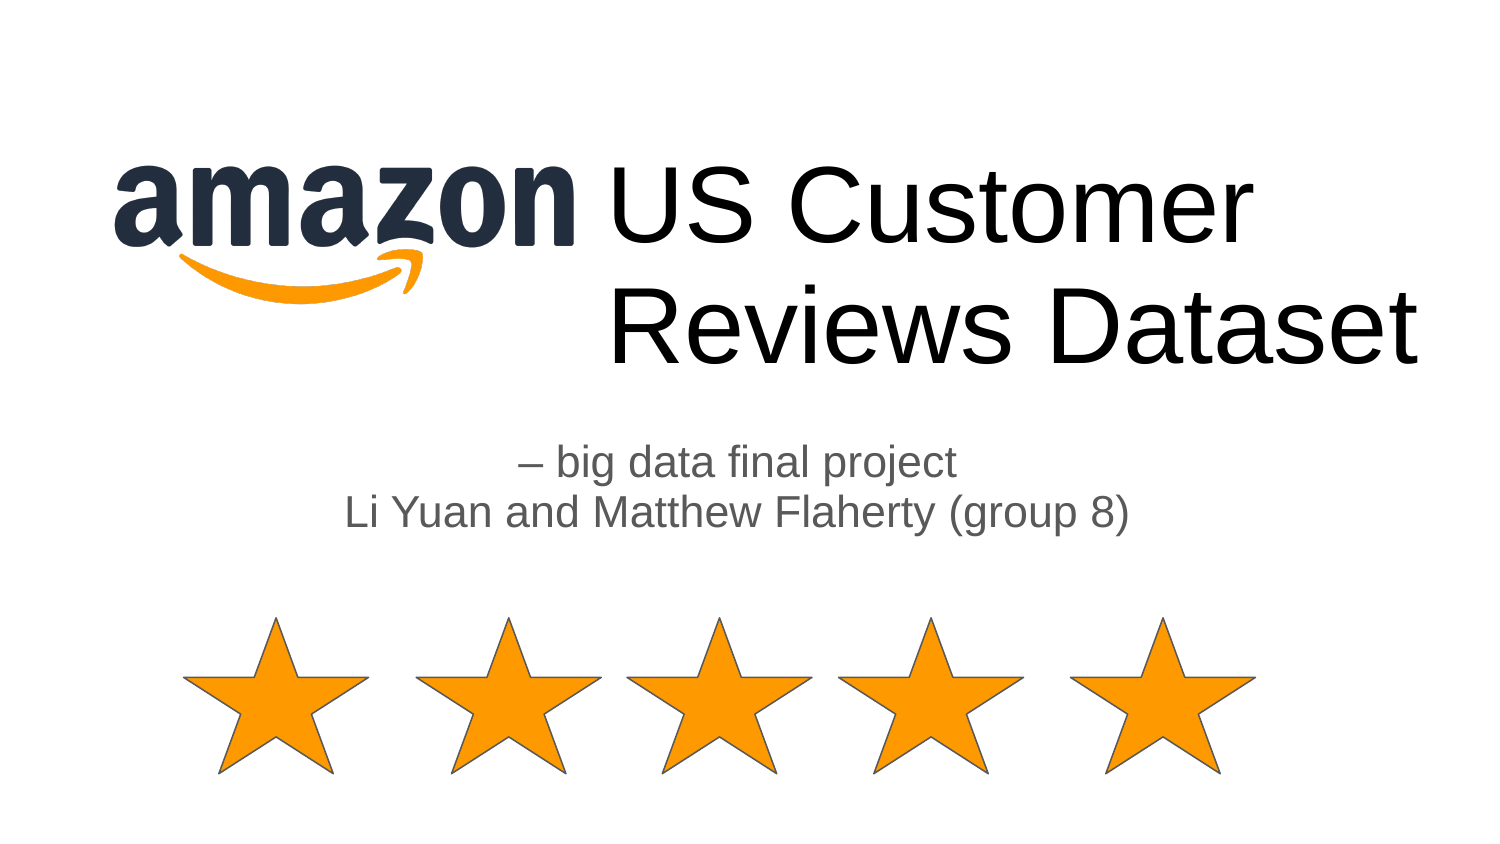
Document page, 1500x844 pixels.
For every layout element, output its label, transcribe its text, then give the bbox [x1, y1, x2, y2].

subtitle – big data final project Li Yuan and Matthew Flaherty (group 8) [39, 421, 1438, 552]
text_box [626, 617, 813, 774]
text_box [1070, 617, 1256, 774]
text_box [416, 617, 602, 774]
title US Customer Reviews Dataset [51, 65, 1449, 402]
text_box [183, 617, 369, 774]
text_box [838, 617, 1024, 774]
picture [56, 114, 632, 357]
